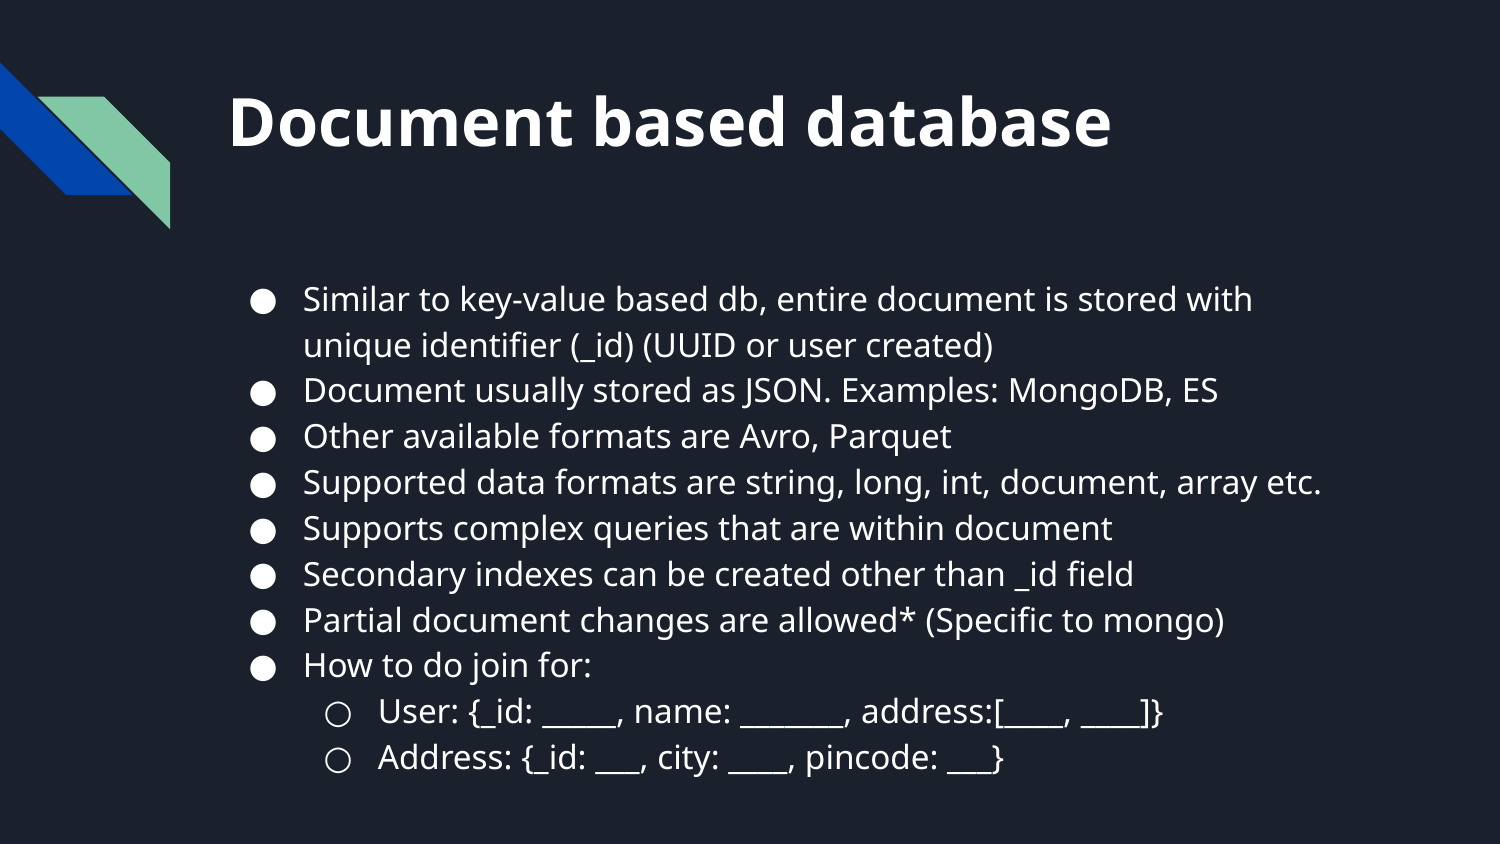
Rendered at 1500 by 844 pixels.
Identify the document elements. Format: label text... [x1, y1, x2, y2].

list Similar to key-value based db, entire document is stored with unique identifier (_id) (UUID or user created) Document usually stored as JSON. Examples: MongoDB, ES Other available formats are Avro, Parquet Supported data formats are string, long, int, document, array etc. Supports complex queries that are within document Secondary indexes can be created other than _id field Partial document changes are allowed* (Specific to mongo) How to do join for: User: {_id: _____, name: _______, address:[____, ____]} Address: {_id: ___, city: ____, pincode: ___} [212, 257, 1368, 809]
title Document based database [212, 64, 1368, 215]
